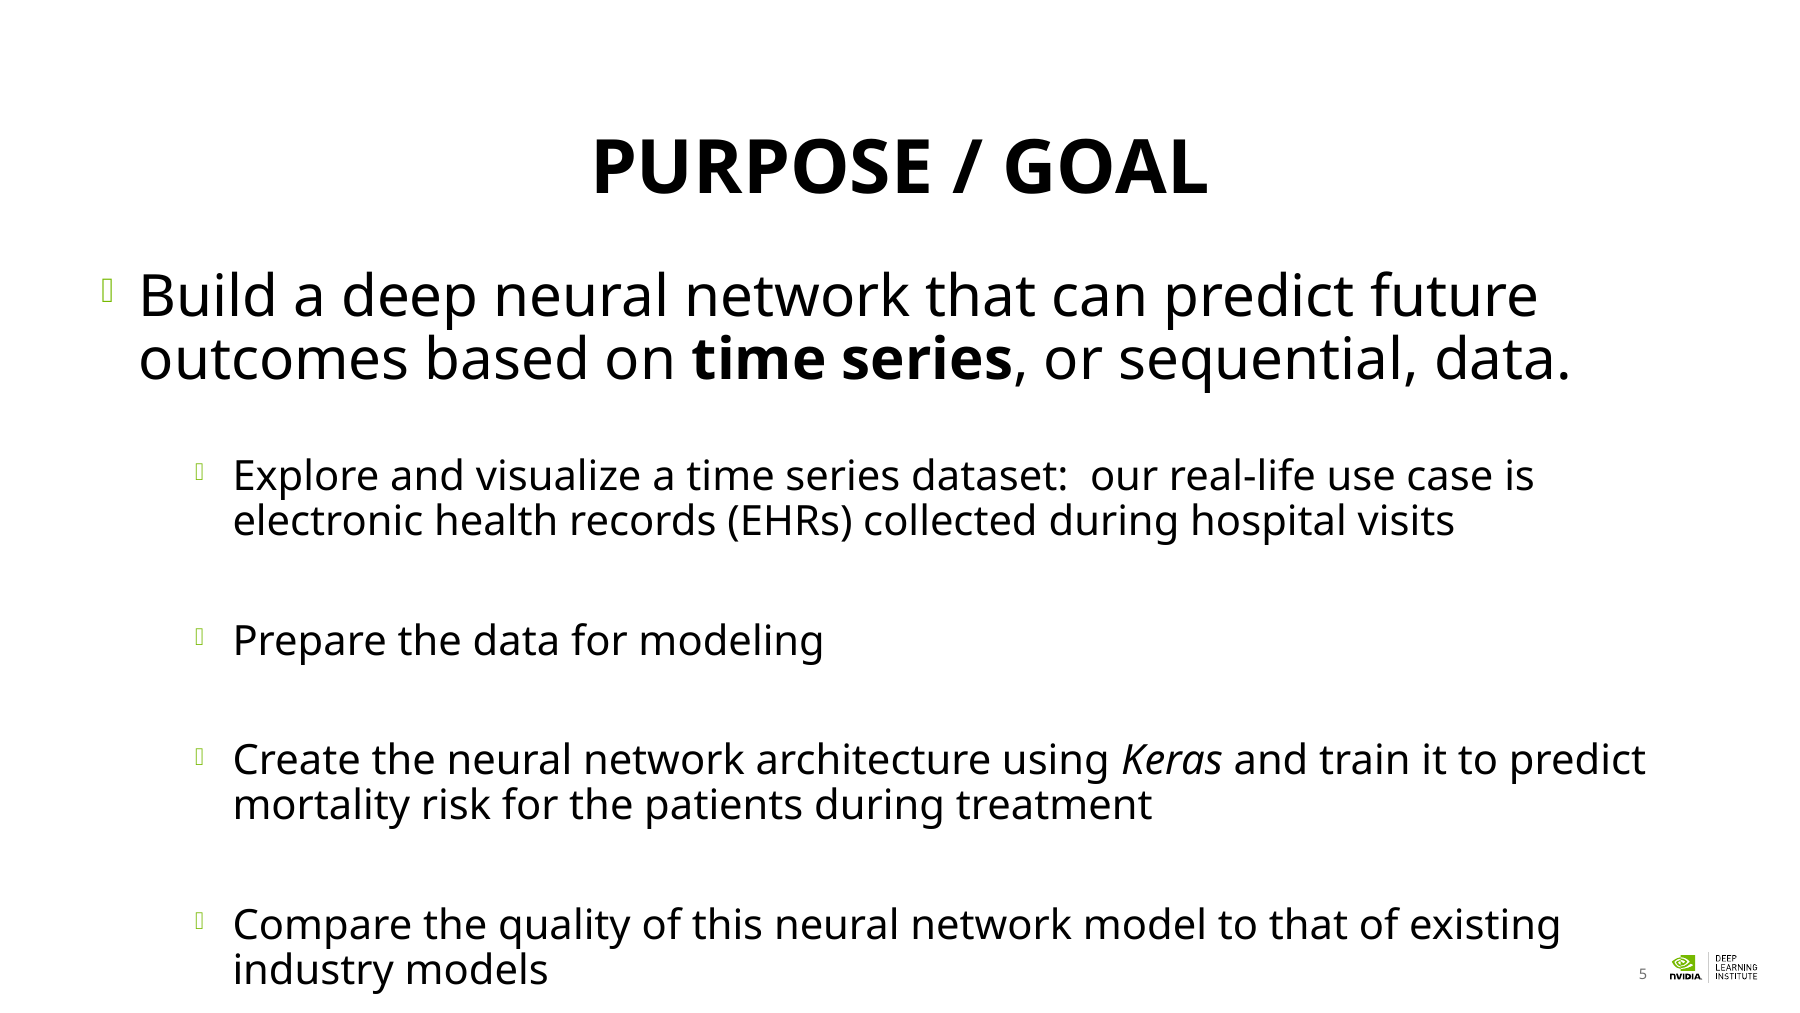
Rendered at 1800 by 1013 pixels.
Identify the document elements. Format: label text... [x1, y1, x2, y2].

list Build a deep neural network that can predict future outcomes based on time series, or sequential, data. Explore and visualize a time series dataset: our real-life use case is electronic health records (EHRs) collected during hospital visits Prepare the data for modeling Create the neural network architecture using Keras and train it to predict mortality risk for the patients during treatment Compare the quality of this neural network model to that of existing industry models [86, 258, 1719, 869]
title PURPOSE / GOAL [81, 120, 1719, 219]
